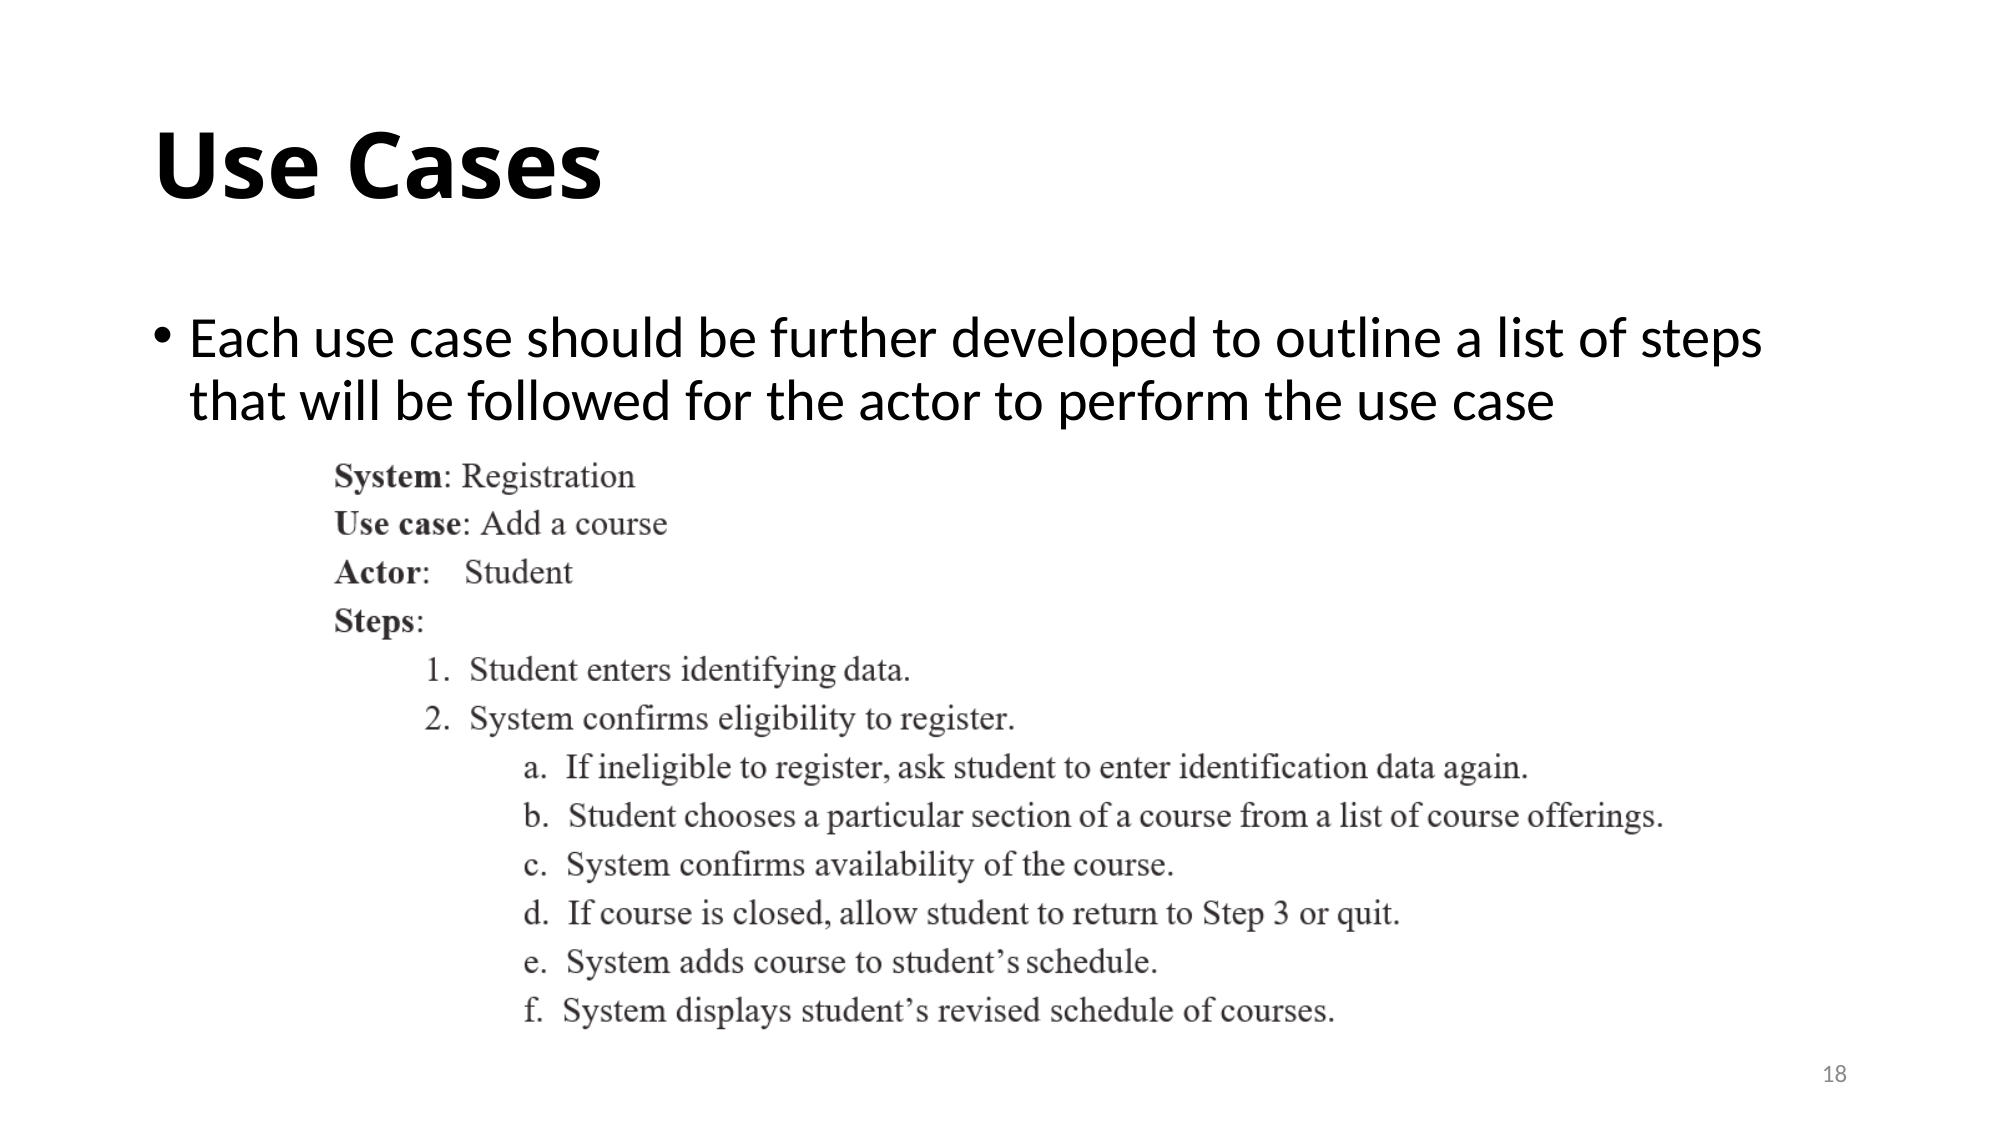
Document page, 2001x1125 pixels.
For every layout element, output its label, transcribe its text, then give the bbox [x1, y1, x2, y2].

slide_number 18 [1412, 1042, 1863, 1103]
picture [329, 455, 1671, 1073]
list Each use case should be further developed to outline a list of steps that will be followed for the actor to perform the use case [137, 299, 1863, 1014]
title Use Cases [137, 59, 1863, 278]
